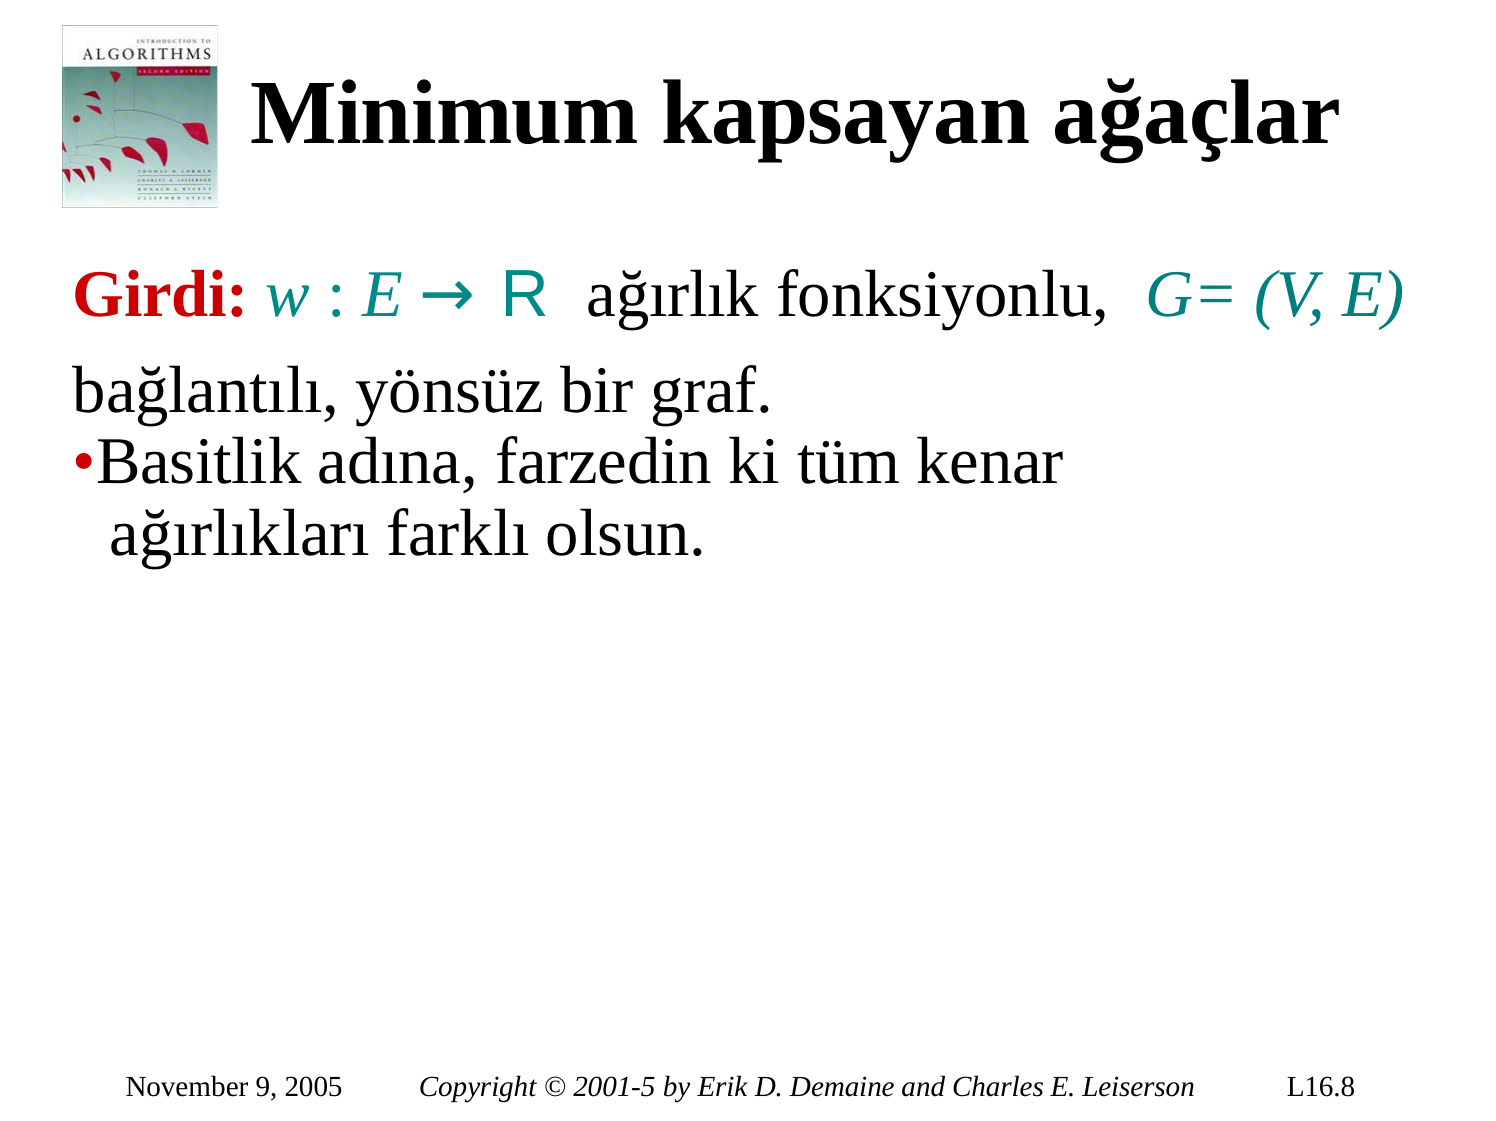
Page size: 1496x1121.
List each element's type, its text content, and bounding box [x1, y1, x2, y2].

slide_number L16.8 [1284, 1067, 1375, 1104]
footer Copyright © 2001-5 by Erik D. Demaine and Charles E. Leiserson [416, 1067, 1204, 1104]
picture [62, 25, 218, 51]
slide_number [123, 1067, 346, 1104]
title Minimum kapsayan ağaçlar [28, 51, 1468, 164]
picture [62, 164, 218, 208]
text_box Girdi: w : E → R ağırlık fonksiyonlu, G= (V, E) bağlantılı, yönsüz bir graf. •Basitlik adına, farzedin ki tüm kenar ağırlıkları farklı olsun. [70, 249, 1415, 571]
